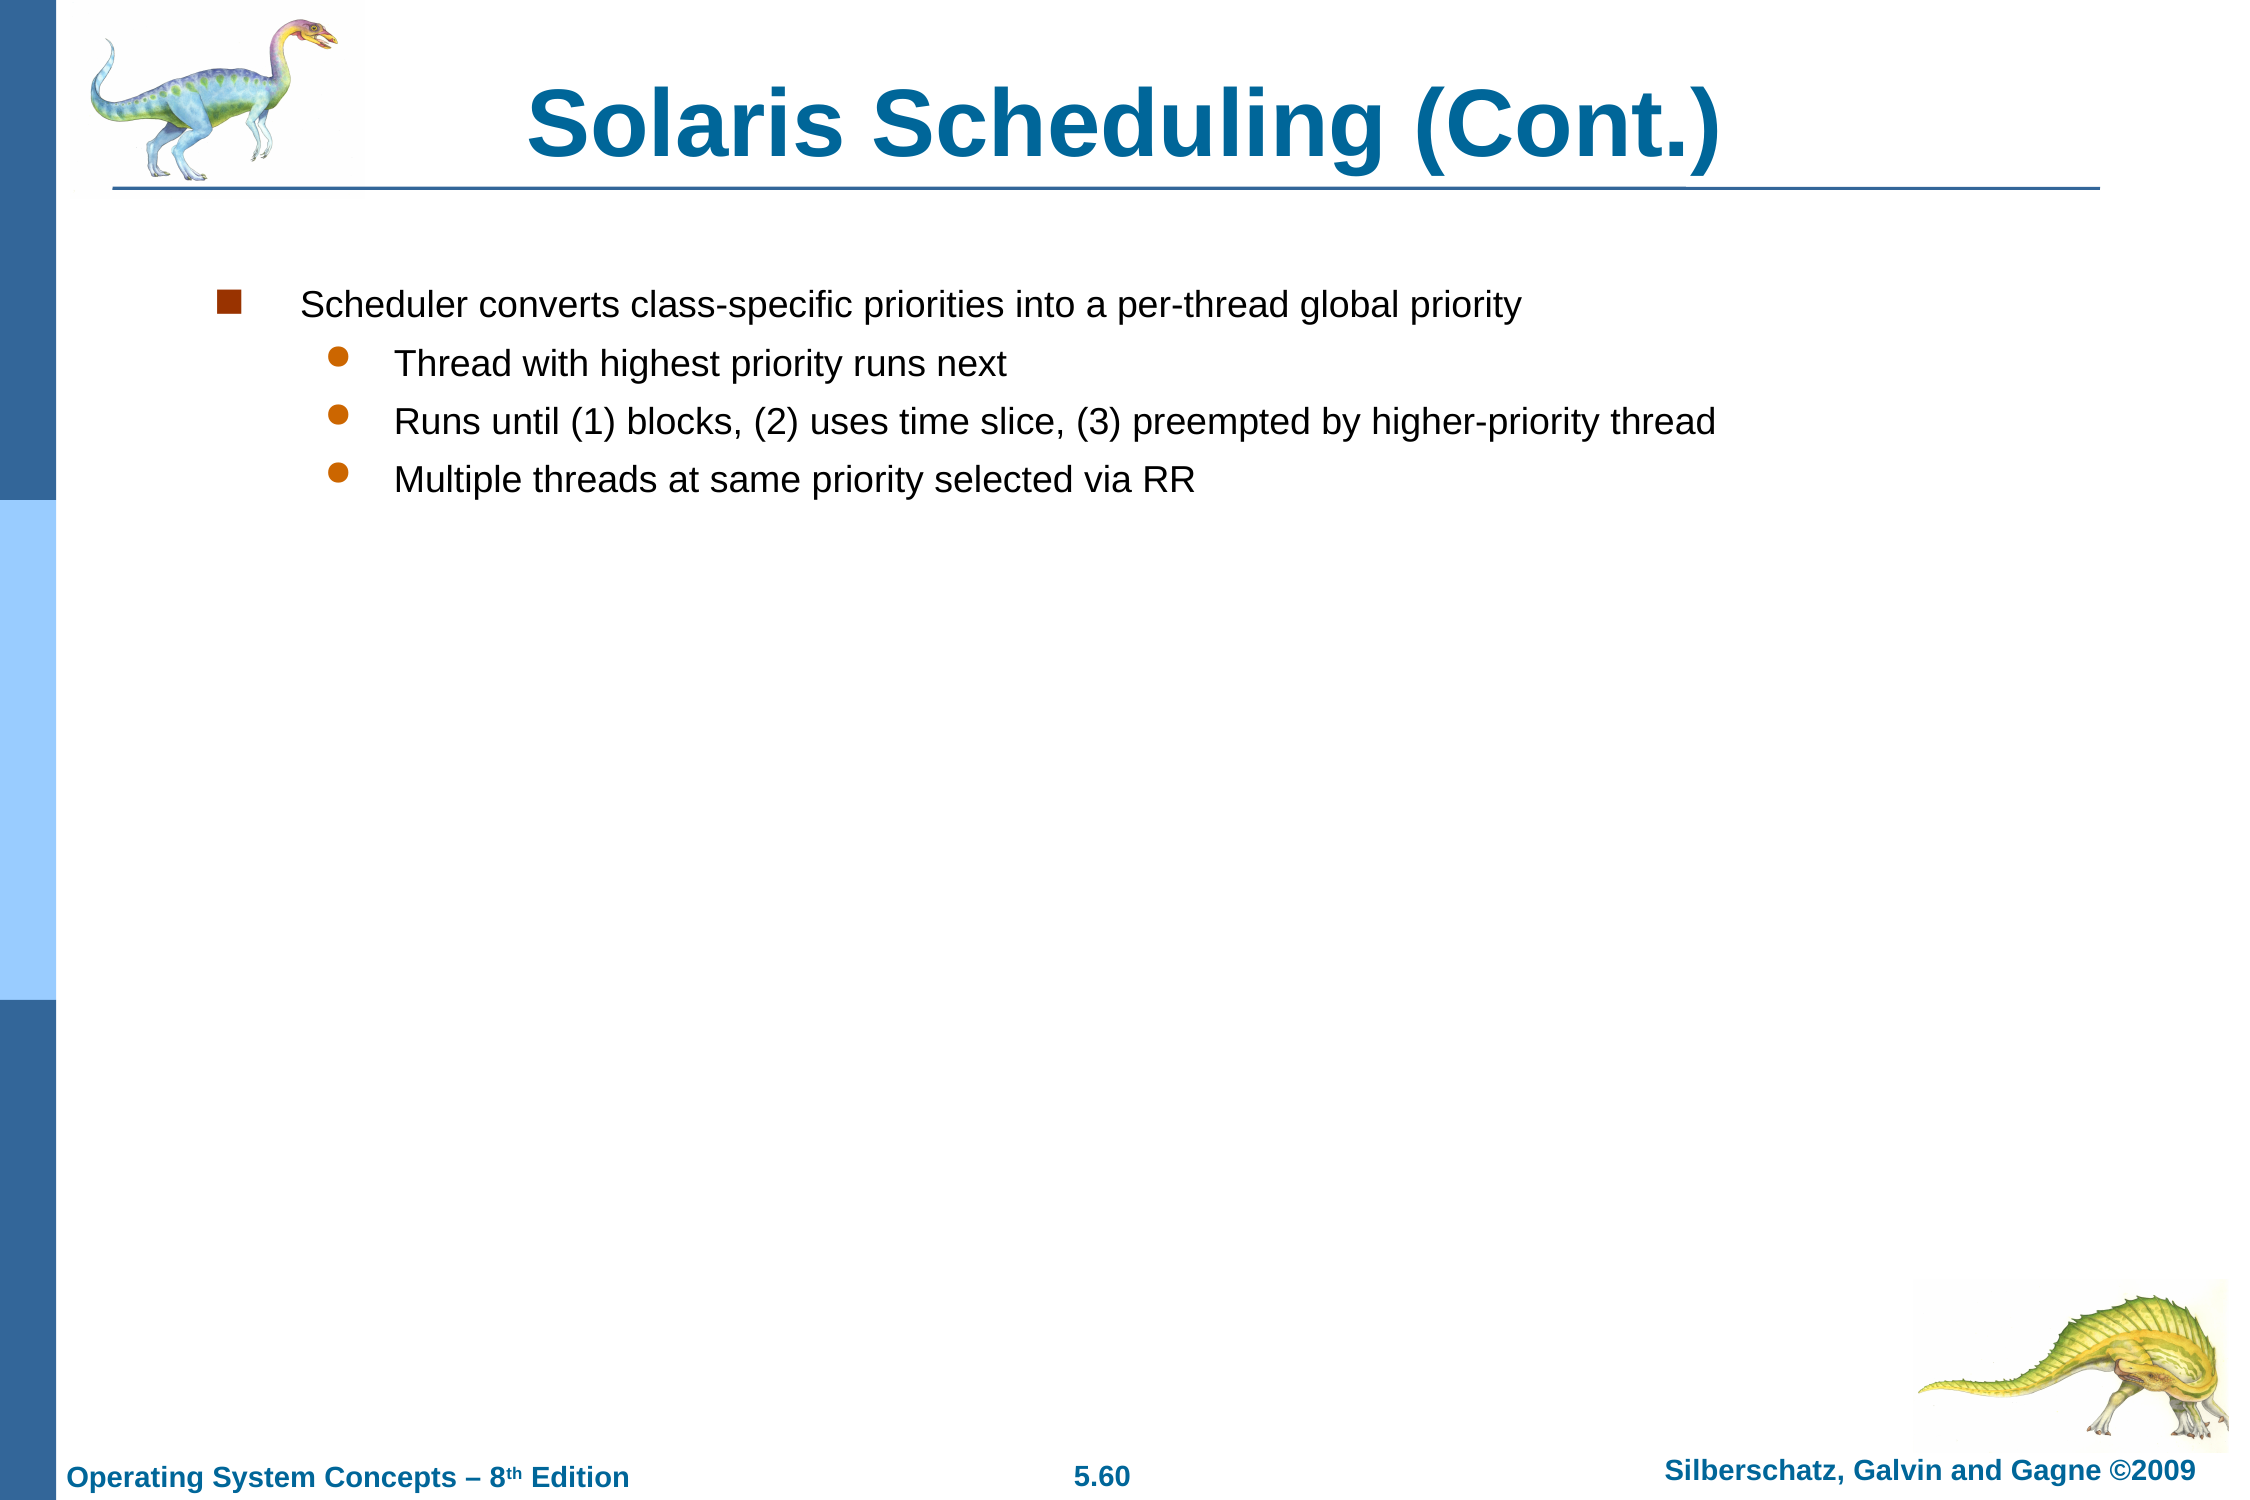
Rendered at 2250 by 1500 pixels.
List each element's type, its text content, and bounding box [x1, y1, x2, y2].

list Scheduler converts class-specific priorities into a per-thread global priority Thread with highest priority runs next Runs until (1) blocks, (2) uses time slice, (3) preempted by higher-priority thread Multiple threads at same priority selected via RR [198, 269, 2224, 1261]
picture [1913, 1279, 2229, 1453]
title Solaris Scheduling (Cont.) [112, 60, 2138, 187]
picture [70, 0, 365, 199]
